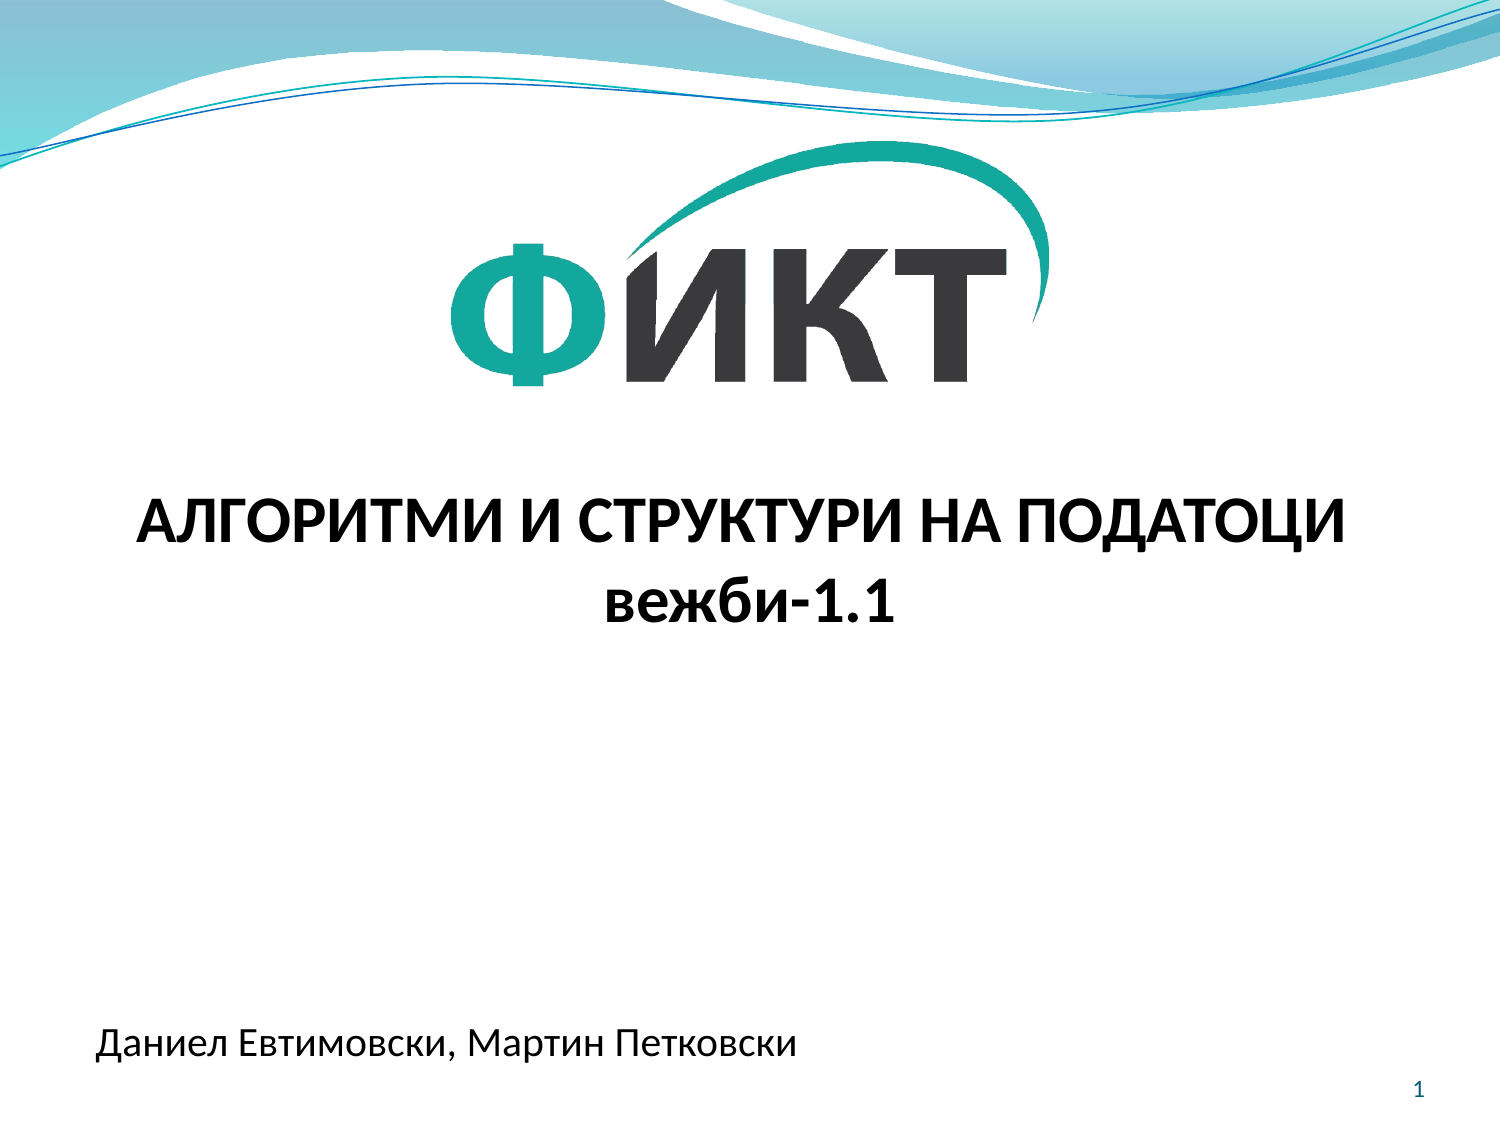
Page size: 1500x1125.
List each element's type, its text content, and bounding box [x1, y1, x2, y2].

text_box АЛГОРИТМИ И СТРУКТУРИ НА ПОДАТОЦИ вежби-1.1 [81, 468, 1418, 804]
picture [450, 140, 1049, 387]
subtitle Даниел Евтимовски, Мартин Петковски [70, 1007, 809, 1066]
slide_number 1 [1299, 1042, 1425, 1103]
